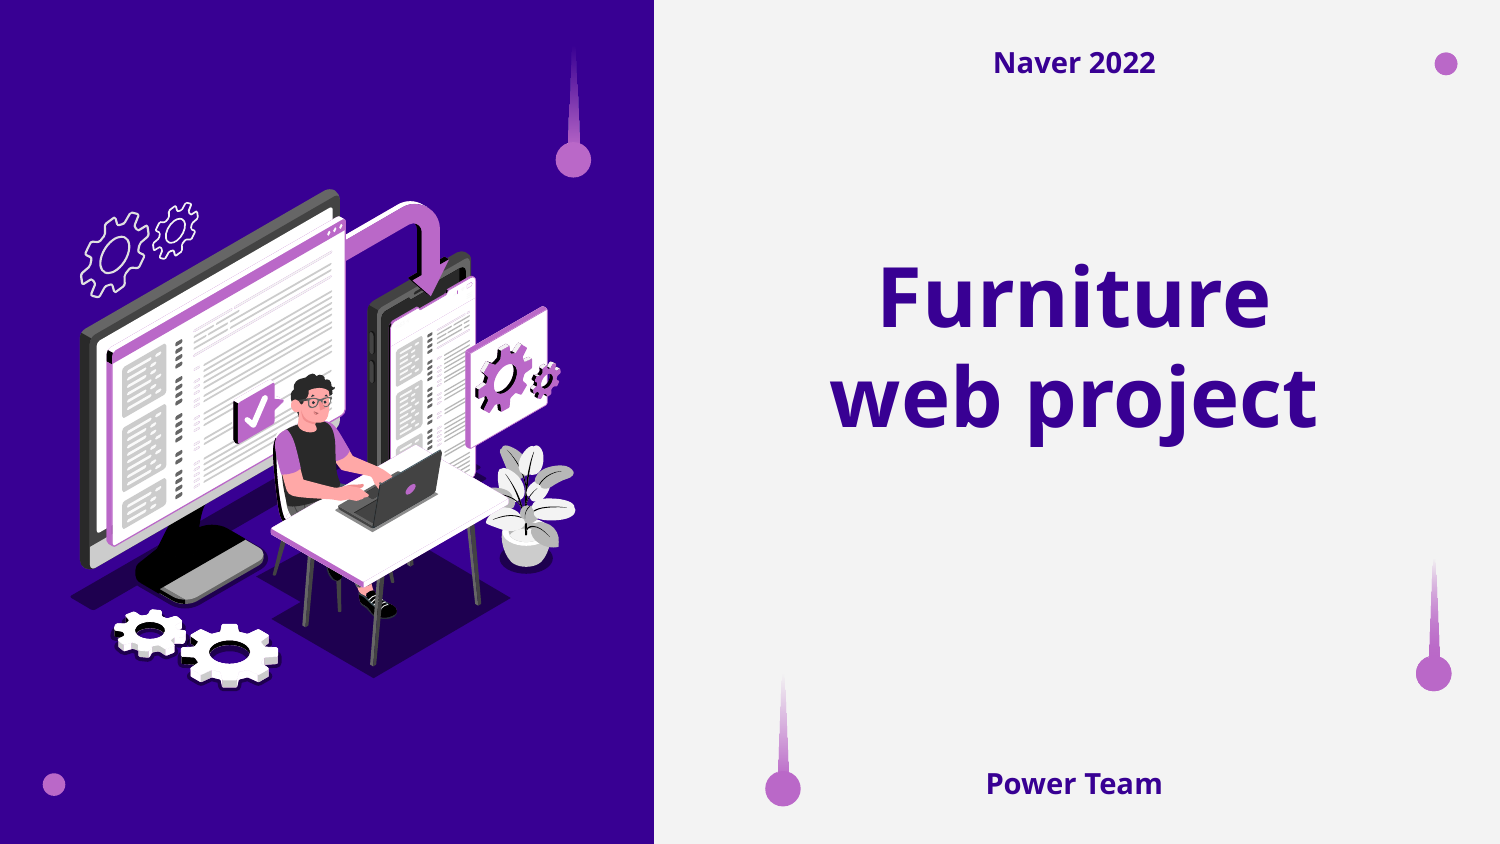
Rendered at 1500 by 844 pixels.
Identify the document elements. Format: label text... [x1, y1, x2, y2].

title Naver 2022 [765, 35, 1384, 89]
title Furniture web project [765, 205, 1384, 459]
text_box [555, 18, 592, 178]
subtitle Power Team [805, 756, 1384, 810]
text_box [69, 188, 578, 692]
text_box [764, 647, 801, 807]
